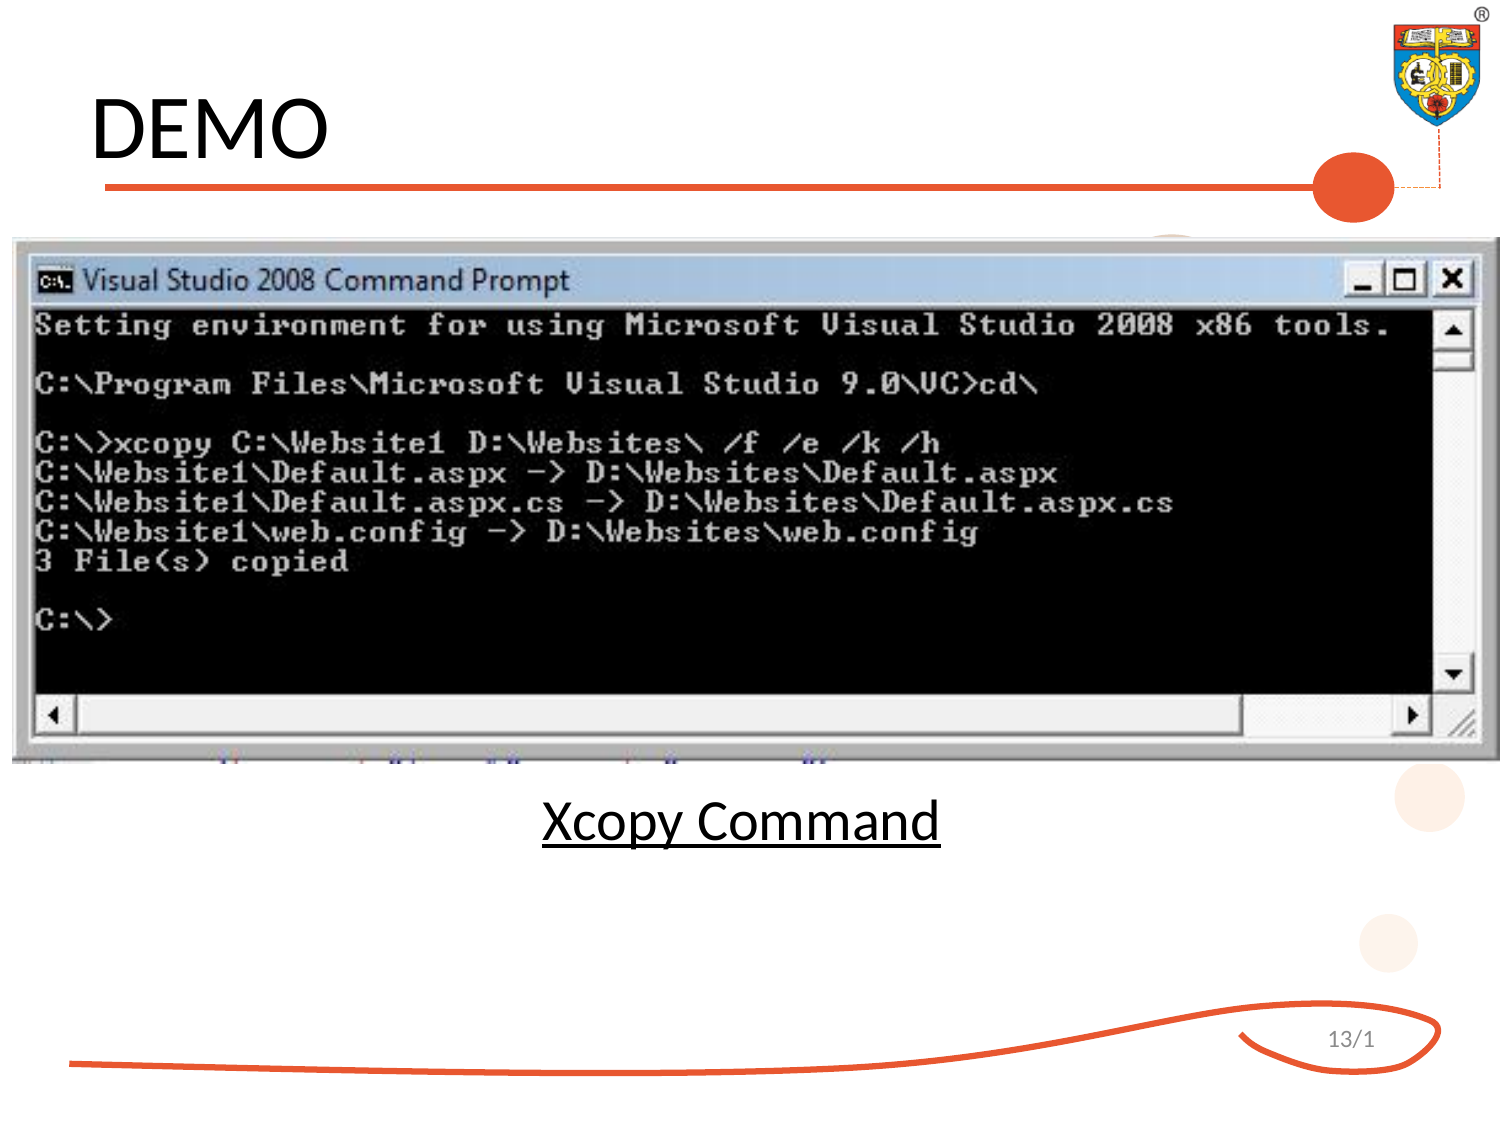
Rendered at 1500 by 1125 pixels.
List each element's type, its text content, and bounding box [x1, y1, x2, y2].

title DEMO [74, 29, 1438, 213]
picture [1389, 3, 1492, 129]
picture [12, 237, 1500, 764]
text_box Xcopy Command [527, 774, 956, 860]
